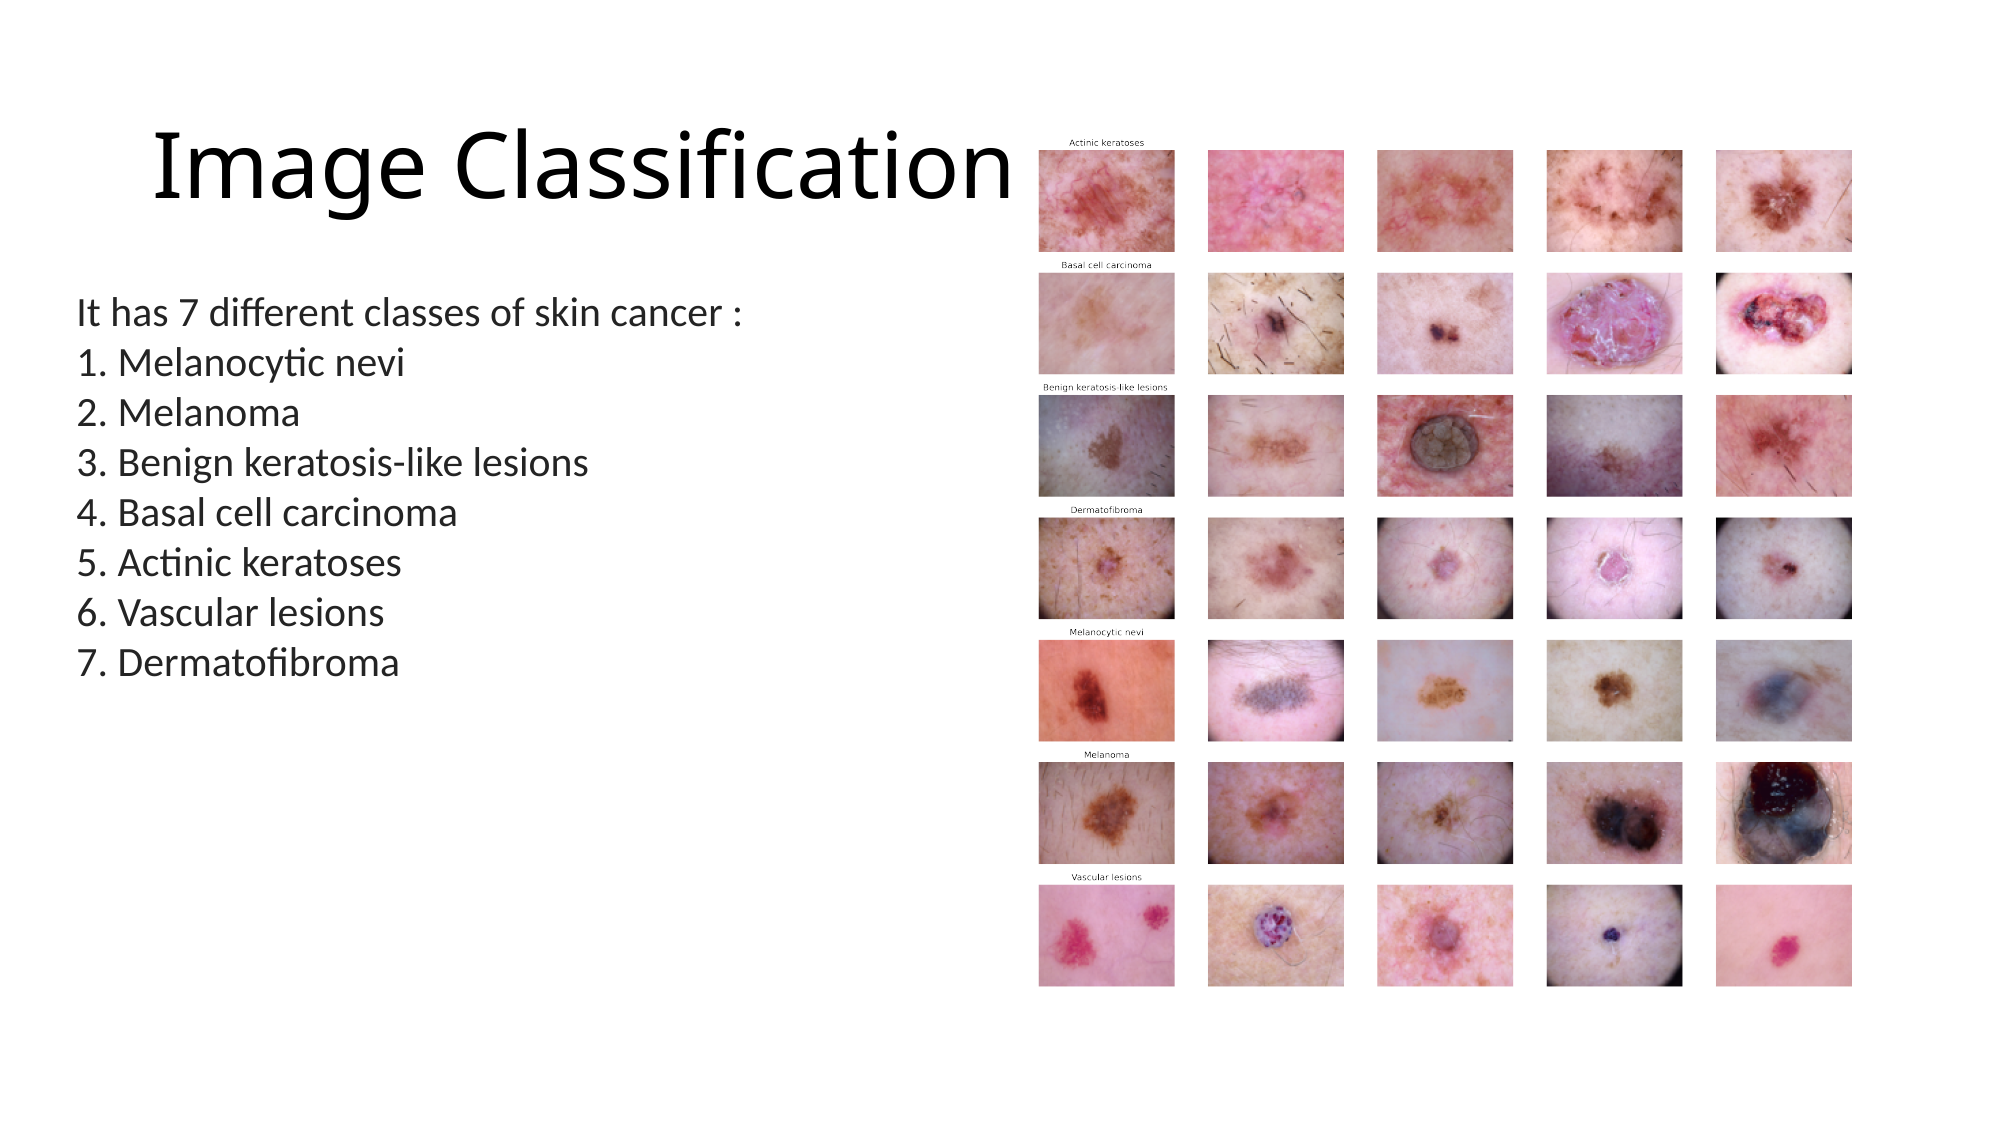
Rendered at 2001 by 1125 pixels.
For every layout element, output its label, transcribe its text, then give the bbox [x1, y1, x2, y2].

title Image Classification [137, 59, 904, 277]
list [904, 17, 1960, 1125]
text_box It has 7 different classes of skin cancer : 1. Melanocytic nevi 2. Melanoma 3. Benign keratosis-like lesions 4. Basal cell carcinoma 5. Actinic keratoses 6. Vascular lesions 7. Dermatofibroma [61, 277, 904, 693]
